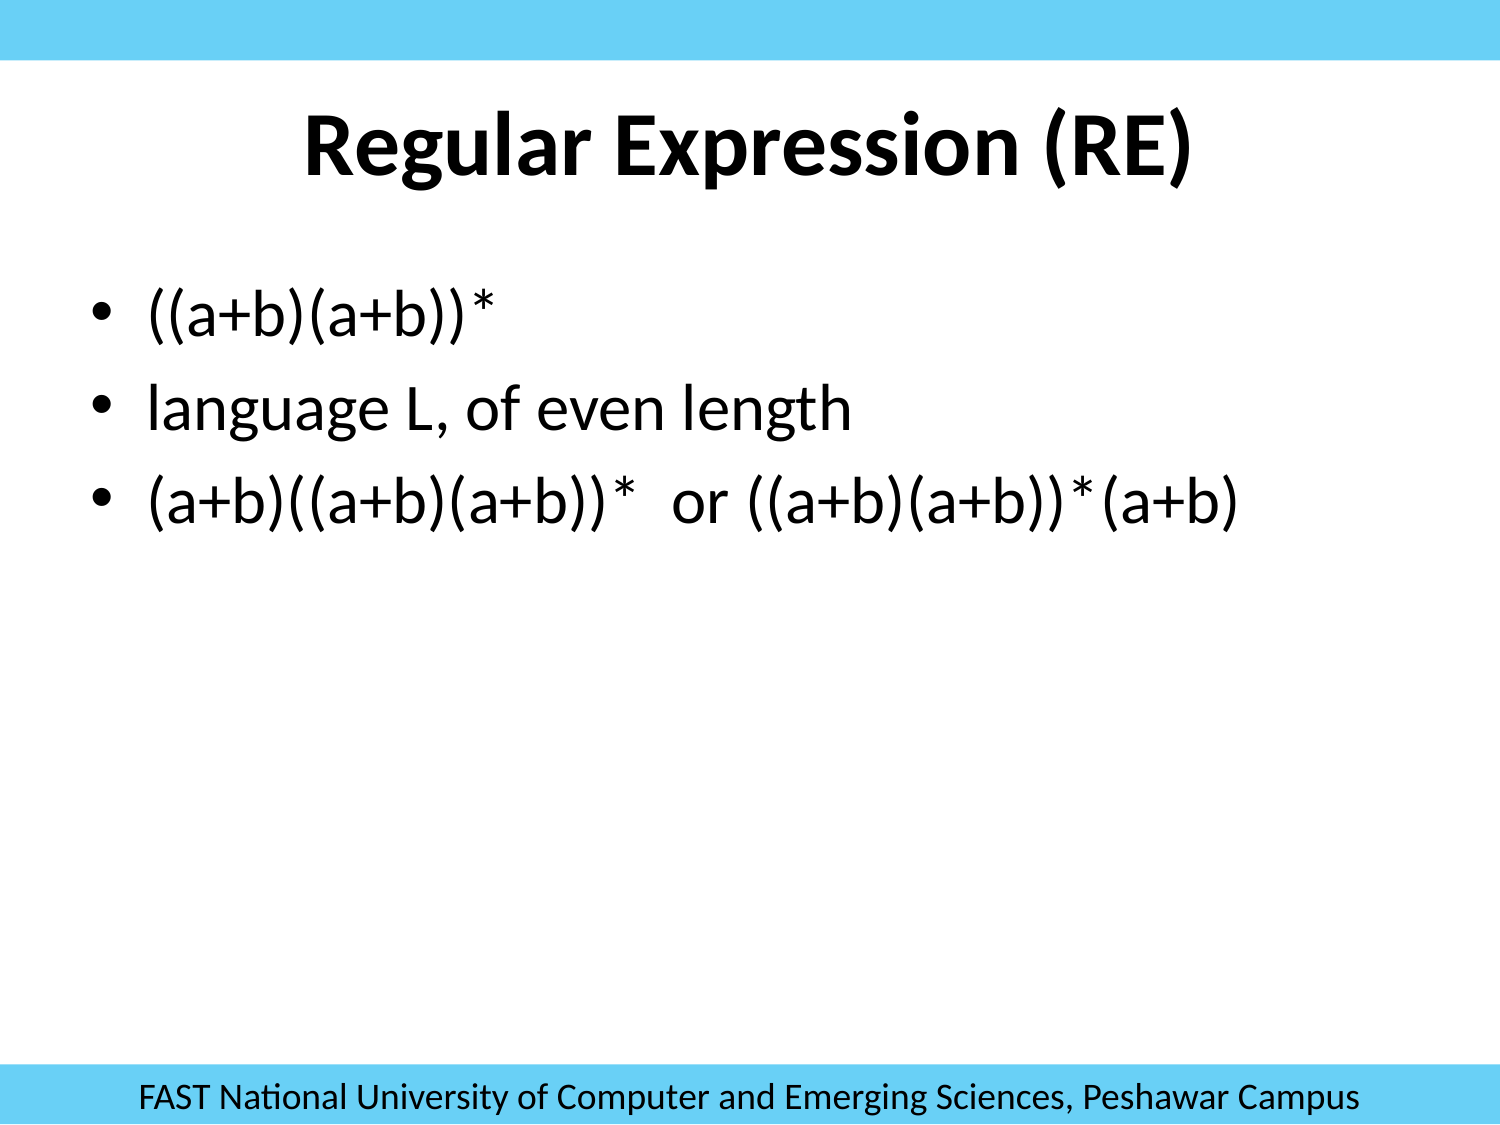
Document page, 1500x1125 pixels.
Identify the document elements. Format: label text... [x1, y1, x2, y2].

title Regular Expression (RE) [75, 61, 1425, 233]
text_box [0, 0, 1500, 61]
text_box FAST National University of Computer and Emerging Sciences, Peshawar Campus [0, 1064, 1500, 1125]
list ((a+b)(a+b))* language L, of even length (a+b)((a+b)(a+b))* or ((a+b)(a+b))*(a+b) [75, 262, 1300, 1064]
